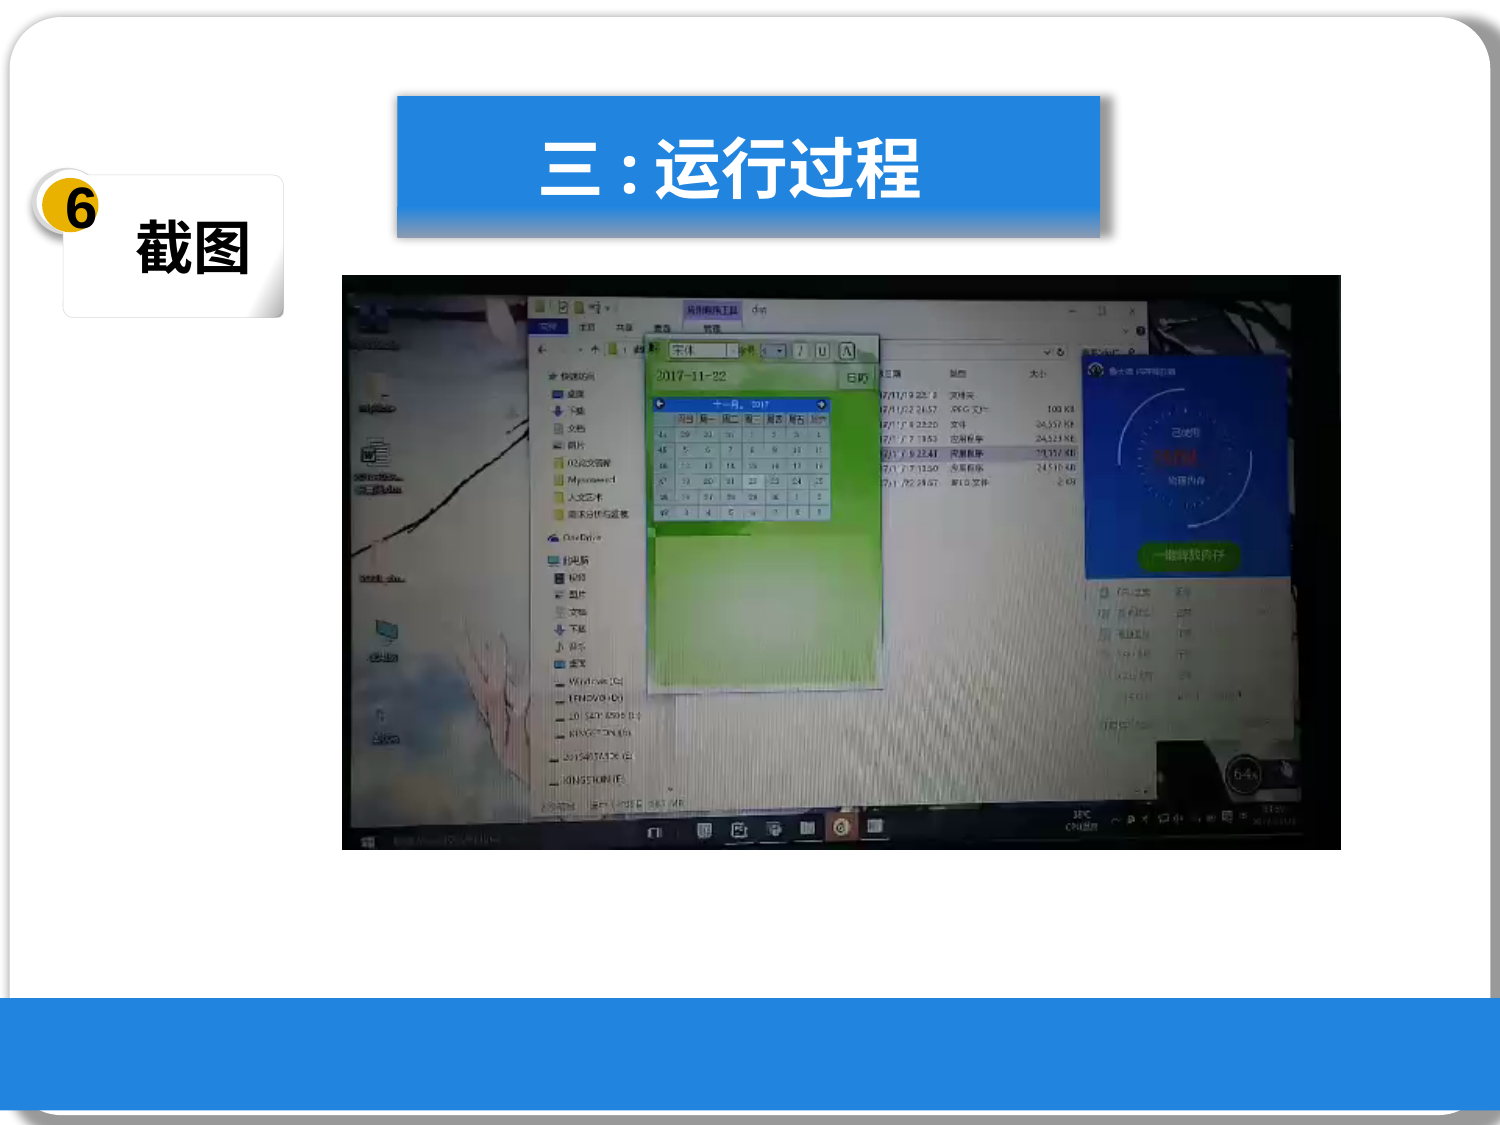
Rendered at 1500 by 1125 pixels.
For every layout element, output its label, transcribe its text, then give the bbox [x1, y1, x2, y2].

text_box [0, 998, 1500, 1111]
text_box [33, 169, 284, 319]
text_box 三:运行过程 [491, 119, 937, 215]
text_box [395, 95, 1102, 240]
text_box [341, 274, 1342, 851]
